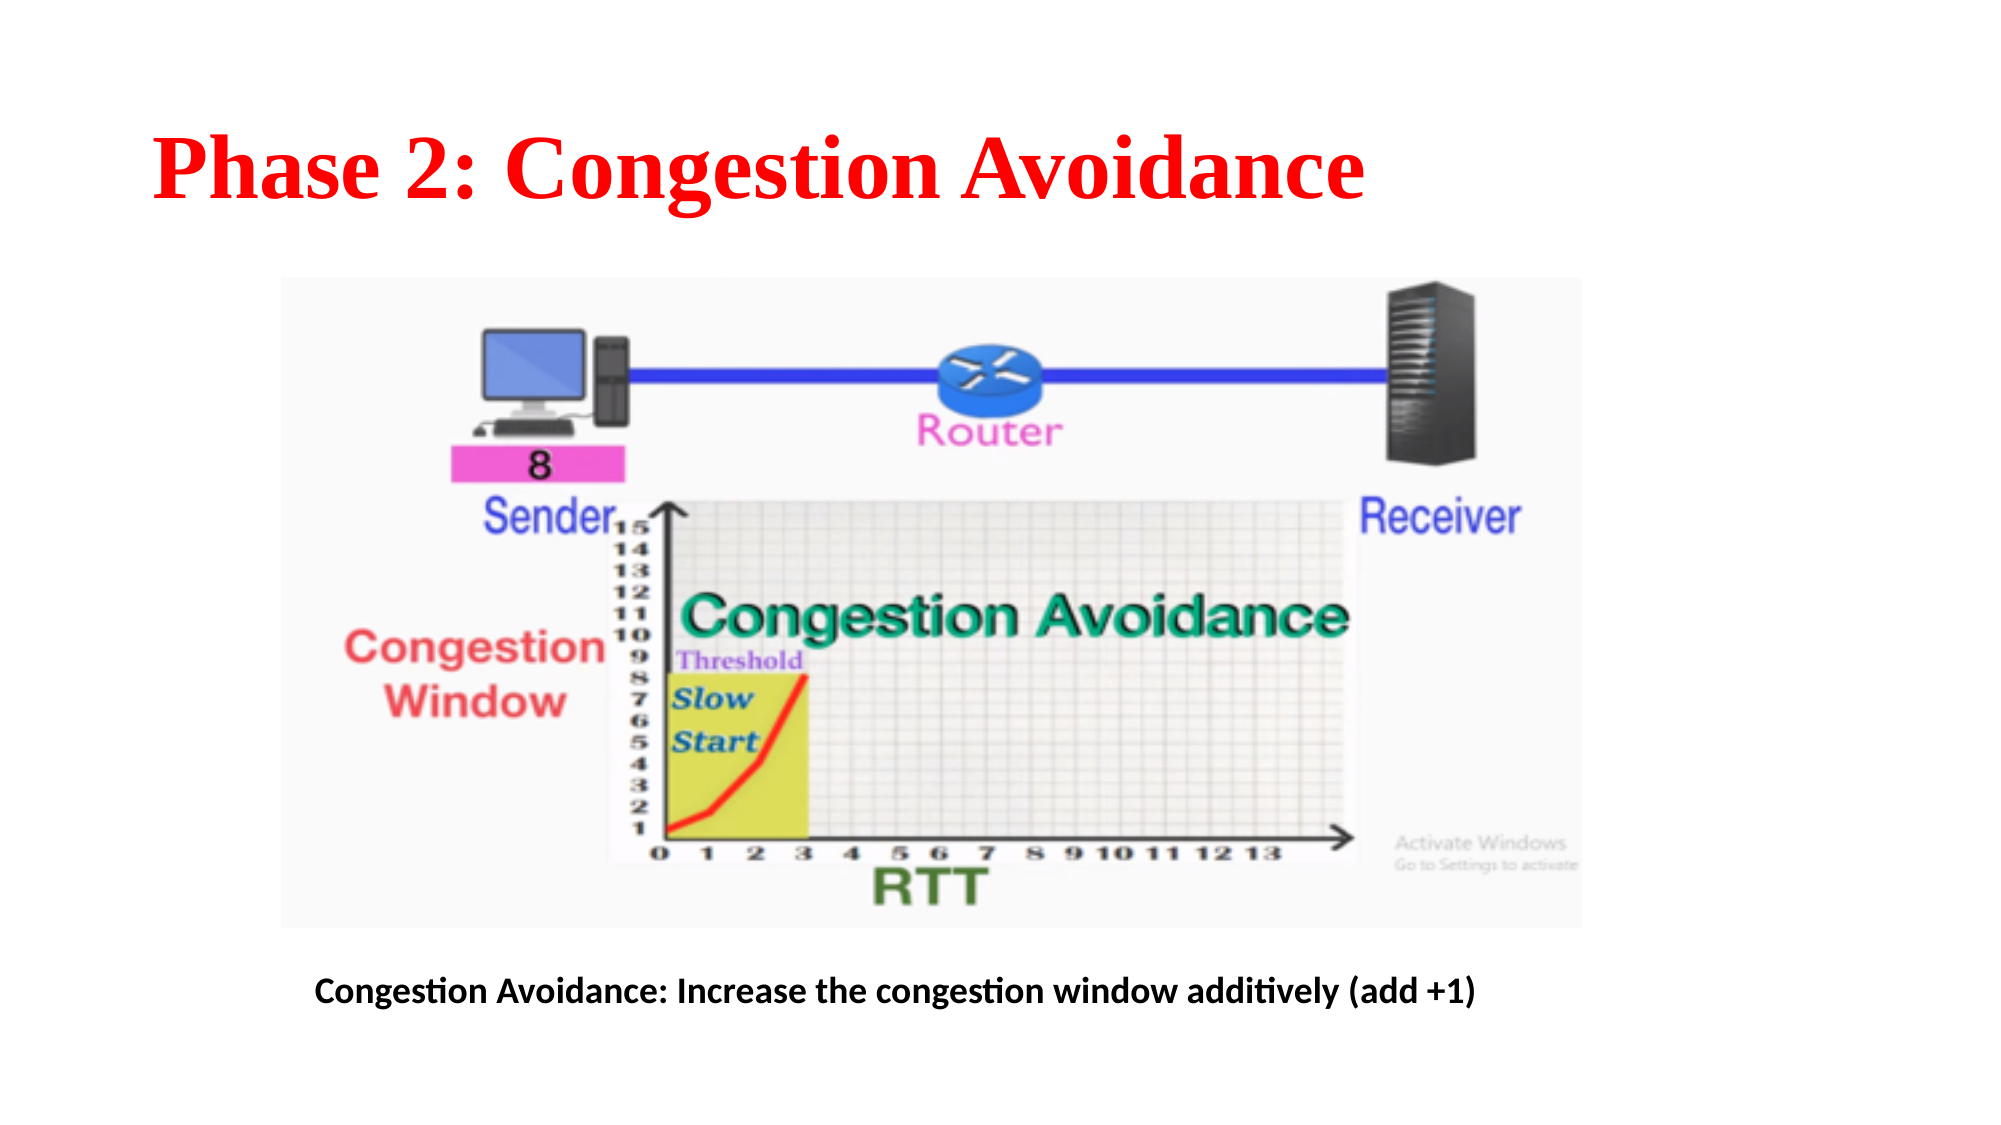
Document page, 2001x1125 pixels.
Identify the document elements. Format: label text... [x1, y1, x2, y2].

text_box Congestion Avoidance: Increase the congestion window additively (add +1) [300, 959, 1625, 1019]
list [281, 277, 1582, 928]
title Phase 2: Congestion Avoidance [137, 59, 1863, 278]
